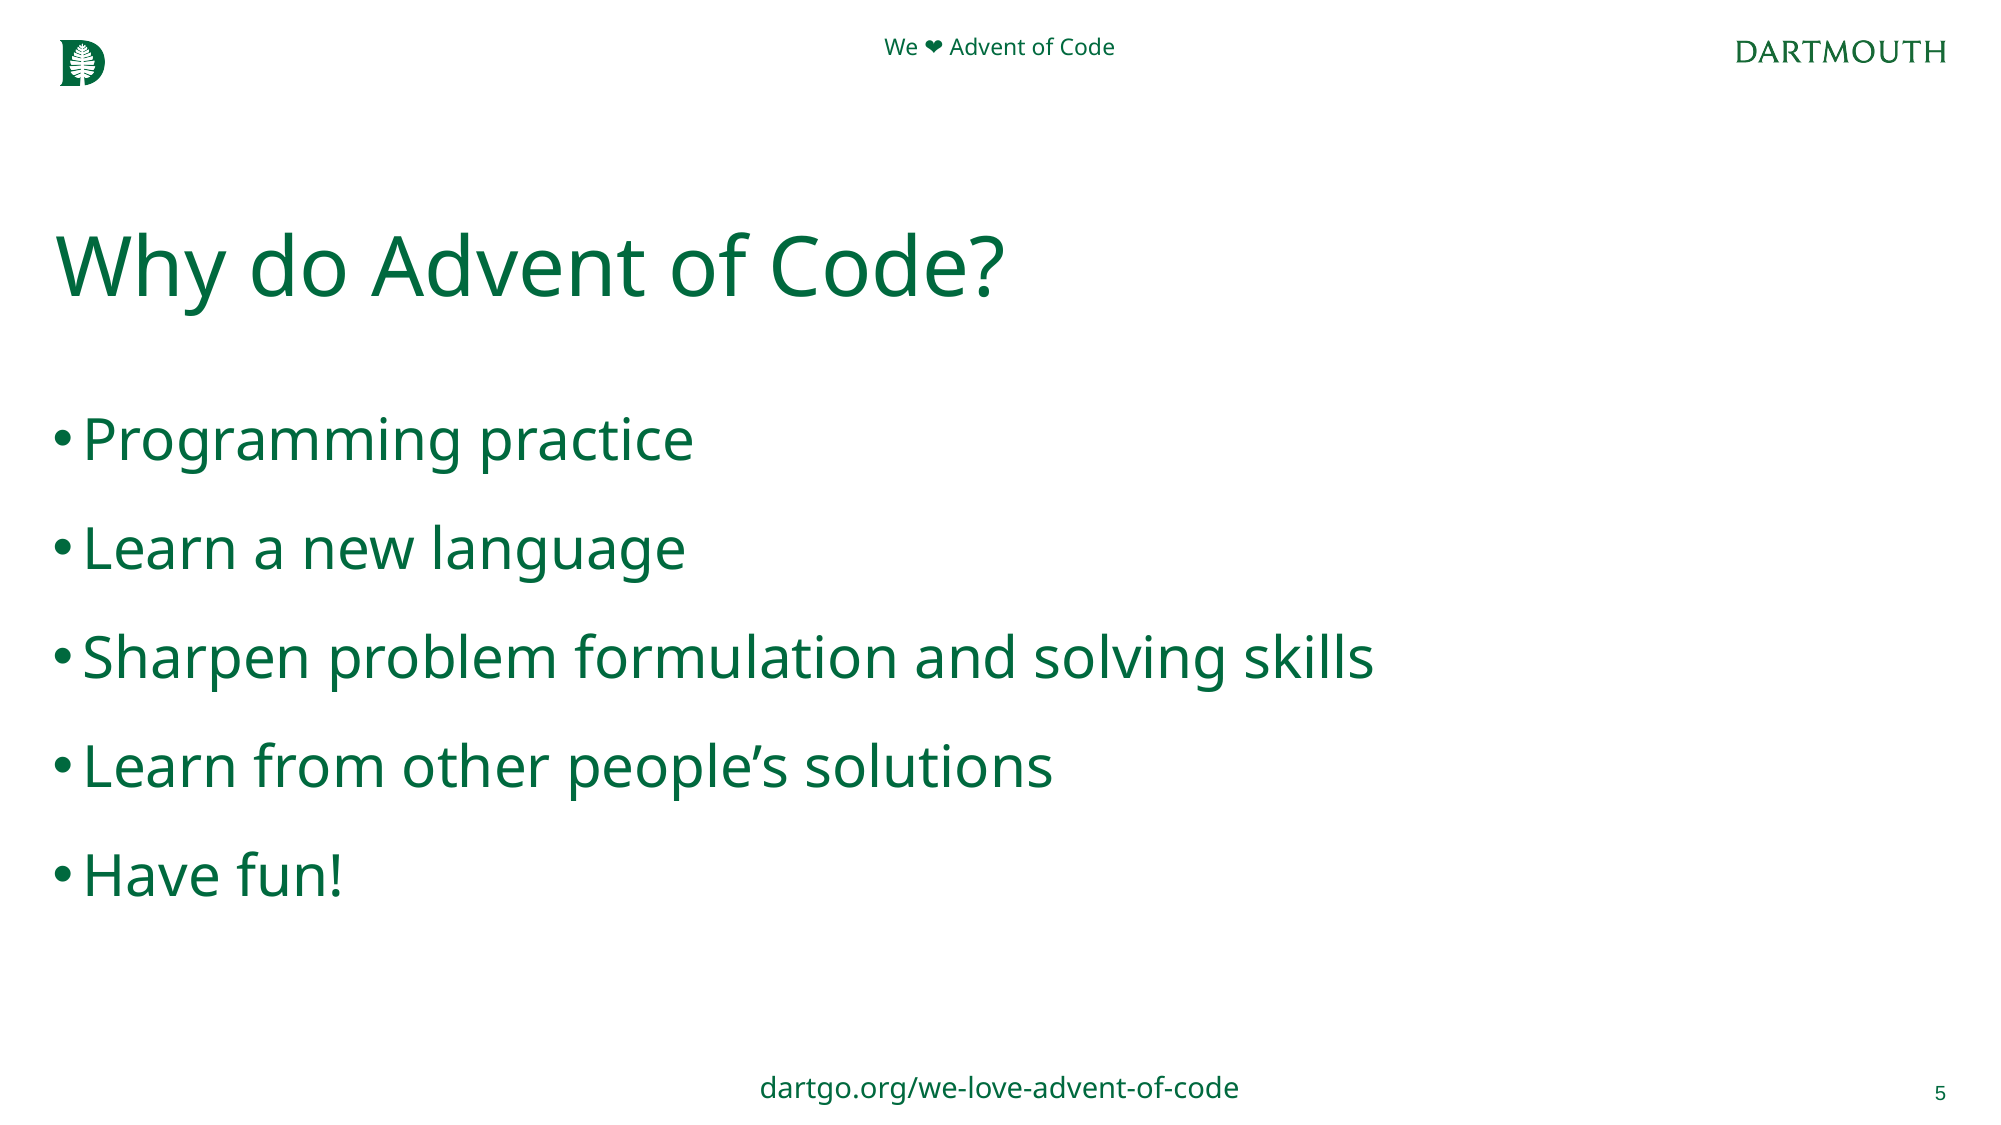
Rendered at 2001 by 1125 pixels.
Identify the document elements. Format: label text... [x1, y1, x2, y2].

picture [60, 40, 105, 86]
footer We ❤️ Advent of Code [390, 30, 1610, 66]
title Why do Advent of Code? [55, 228, 1950, 380]
list Programming practice Learn a new language Sharpen problem formulation and solving skills Learn from other people’s solutions Have fun! [52, 388, 1947, 1066]
picture [1735, 39, 1947, 64]
slide_number 5 [1860, 1074, 1947, 1111]
